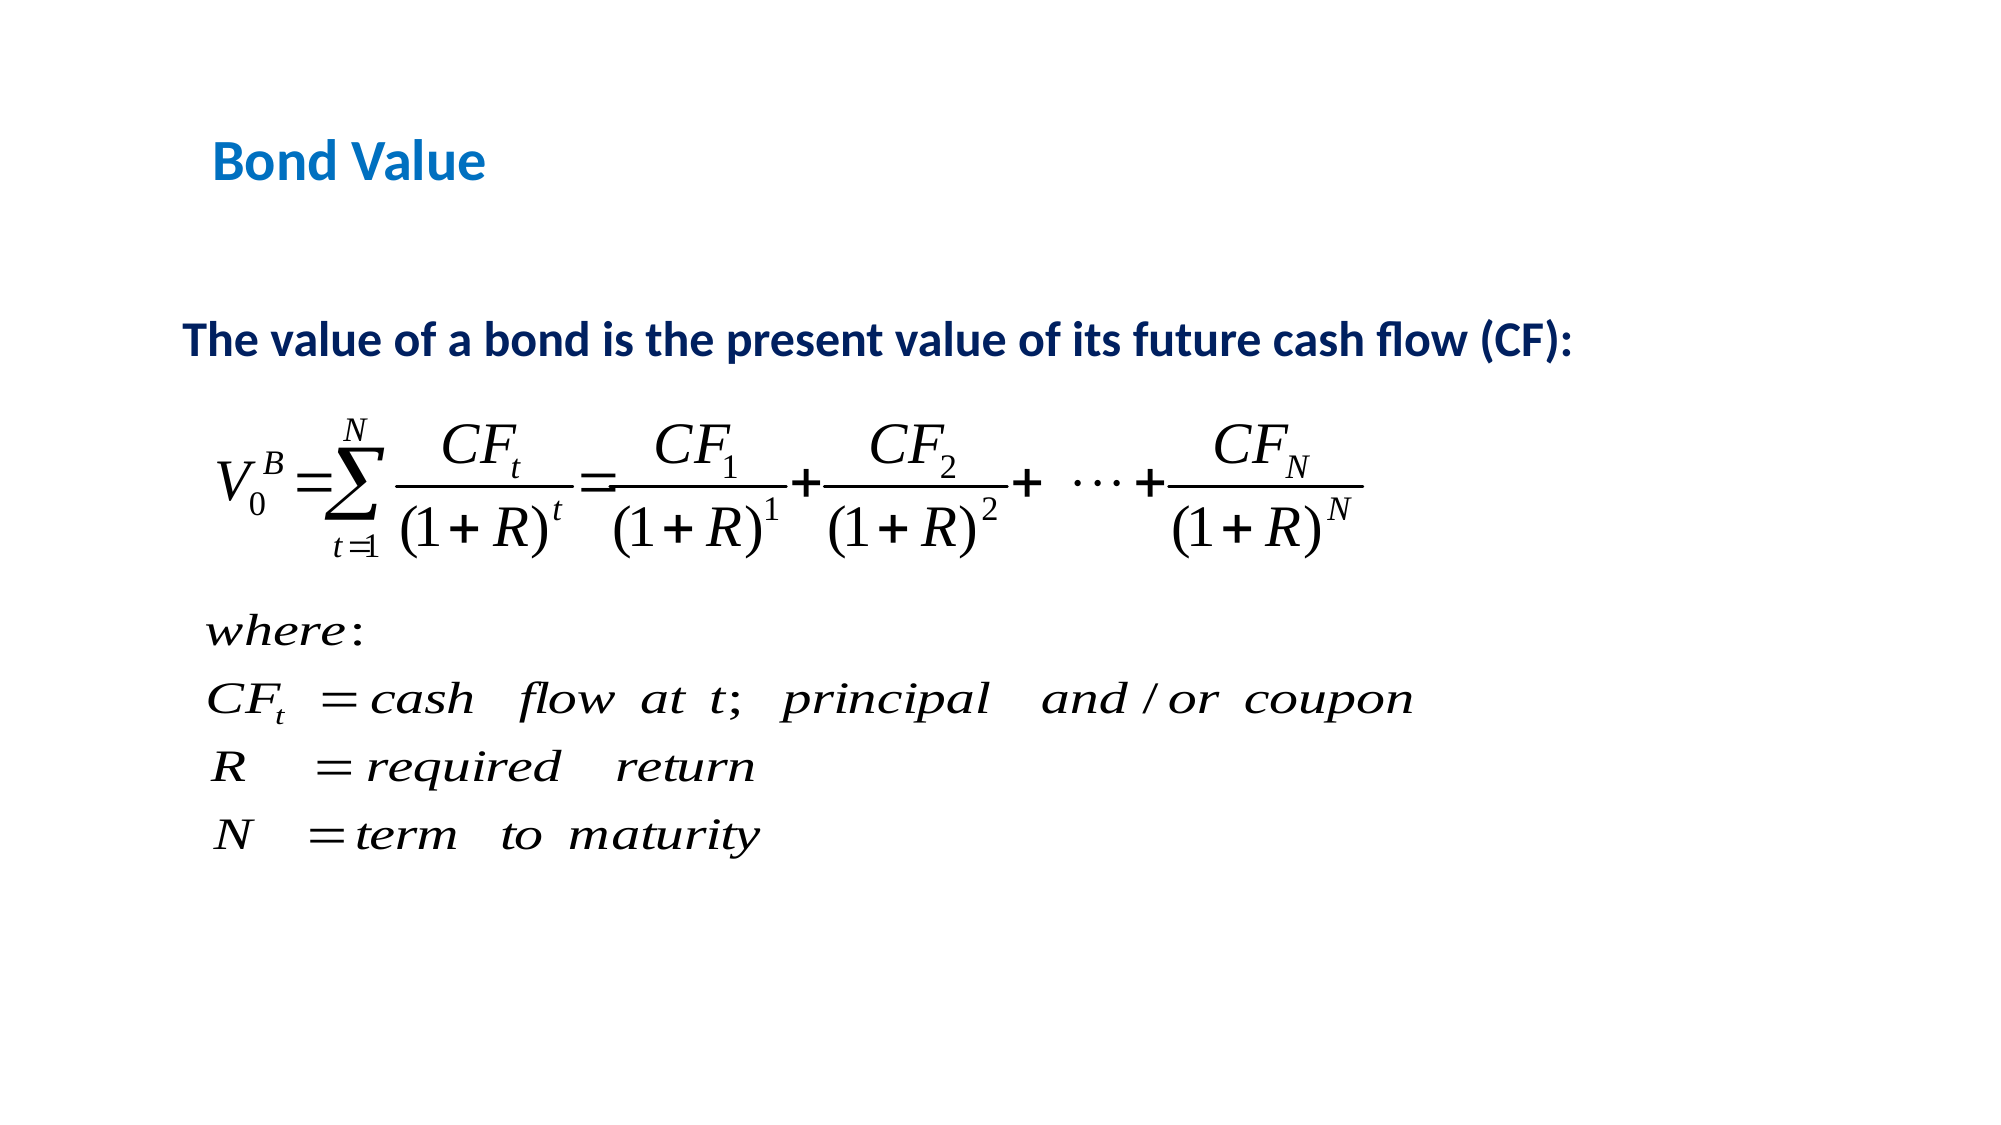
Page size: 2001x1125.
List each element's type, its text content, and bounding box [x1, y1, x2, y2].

list The value of a bond is the present value of its future cash flow (CF): [167, 305, 1674, 841]
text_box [207, 402, 1381, 570]
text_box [191, 605, 1468, 868]
text_box Bond Value [197, 114, 1724, 200]
